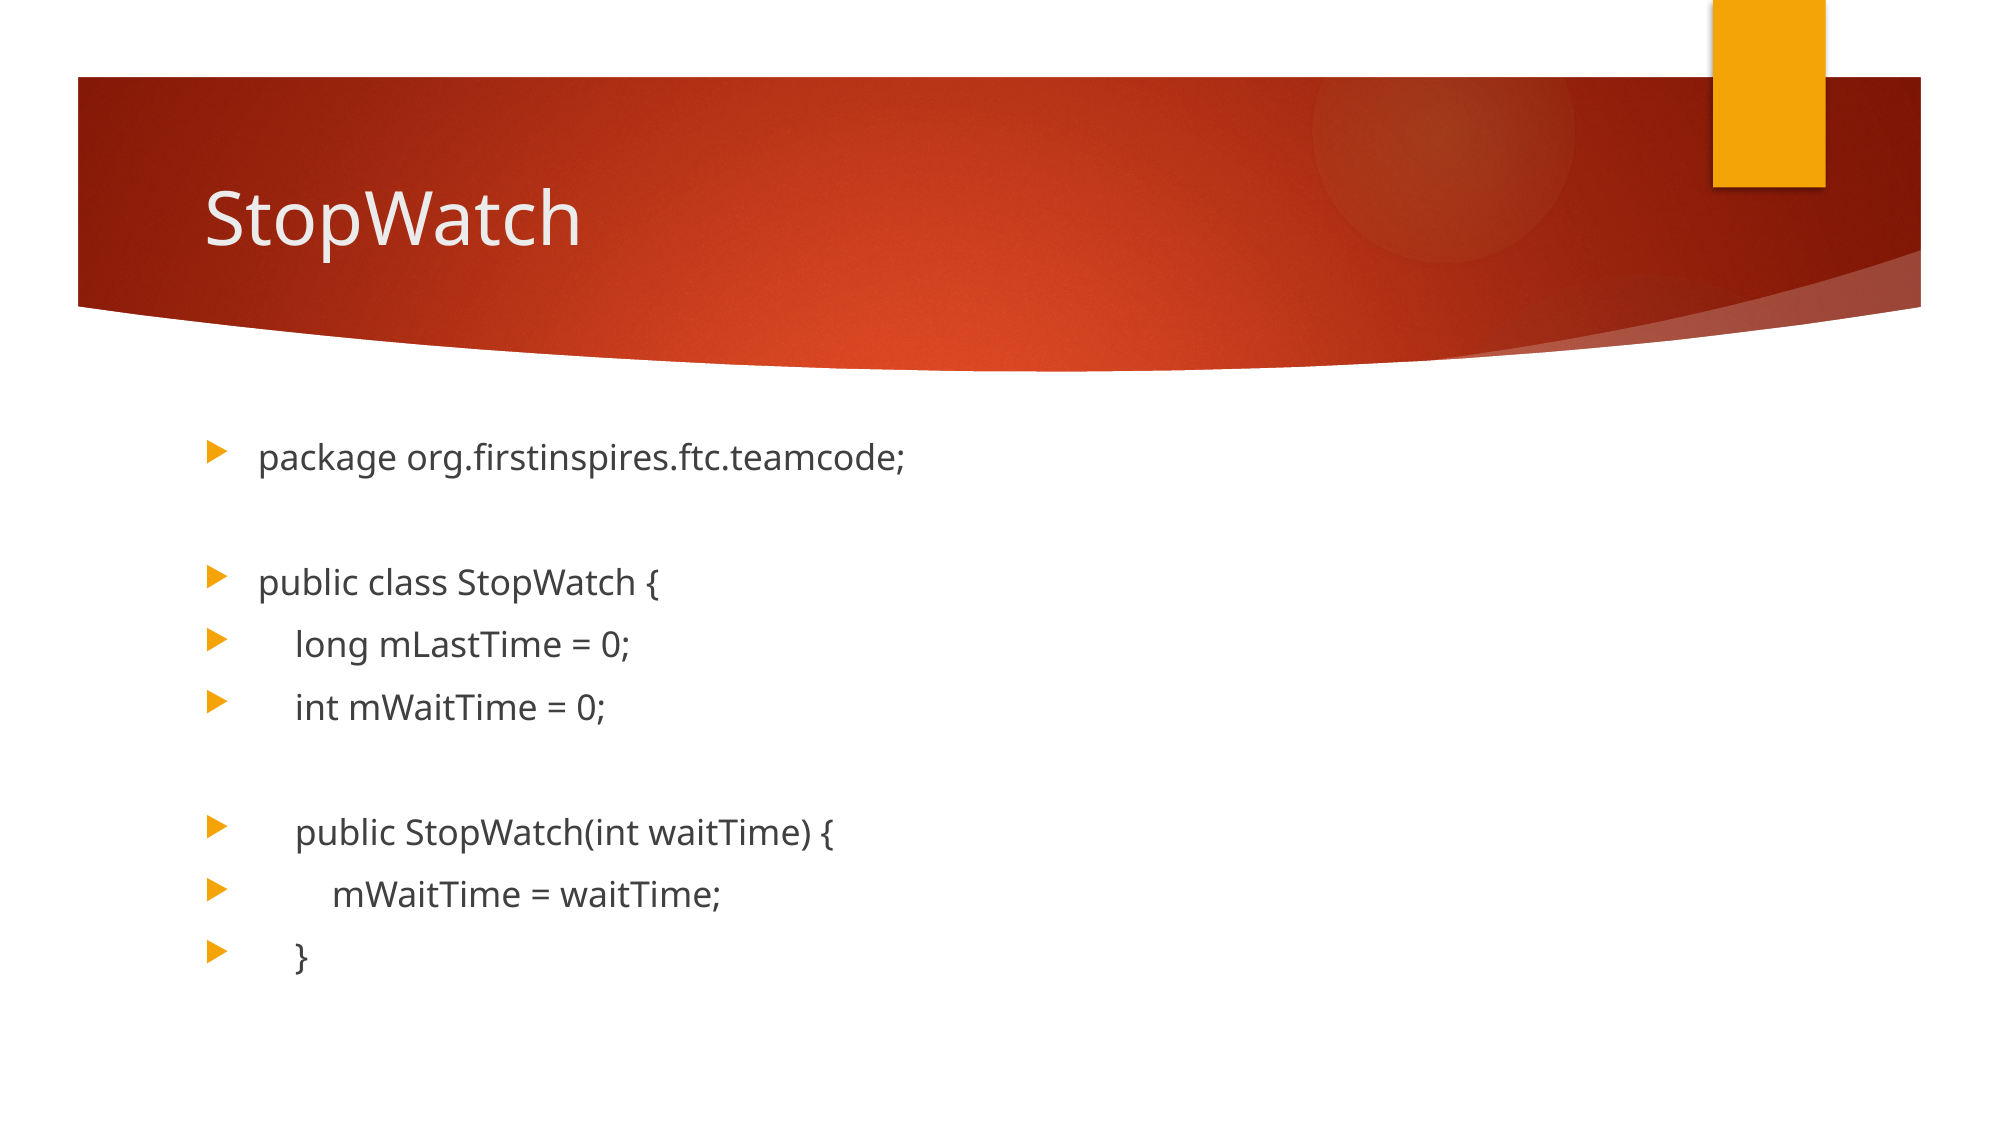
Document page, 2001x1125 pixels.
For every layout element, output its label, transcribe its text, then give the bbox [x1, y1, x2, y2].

title StopWatch [189, 155, 1627, 275]
list package org.firstinspires.ftc.teamcode; public class StopWatch { long mLastTime = 0; int mWaitTime = 0; public StopWatch(int waitTime) { mWaitTime = waitTime; } [189, 427, 1627, 988]
